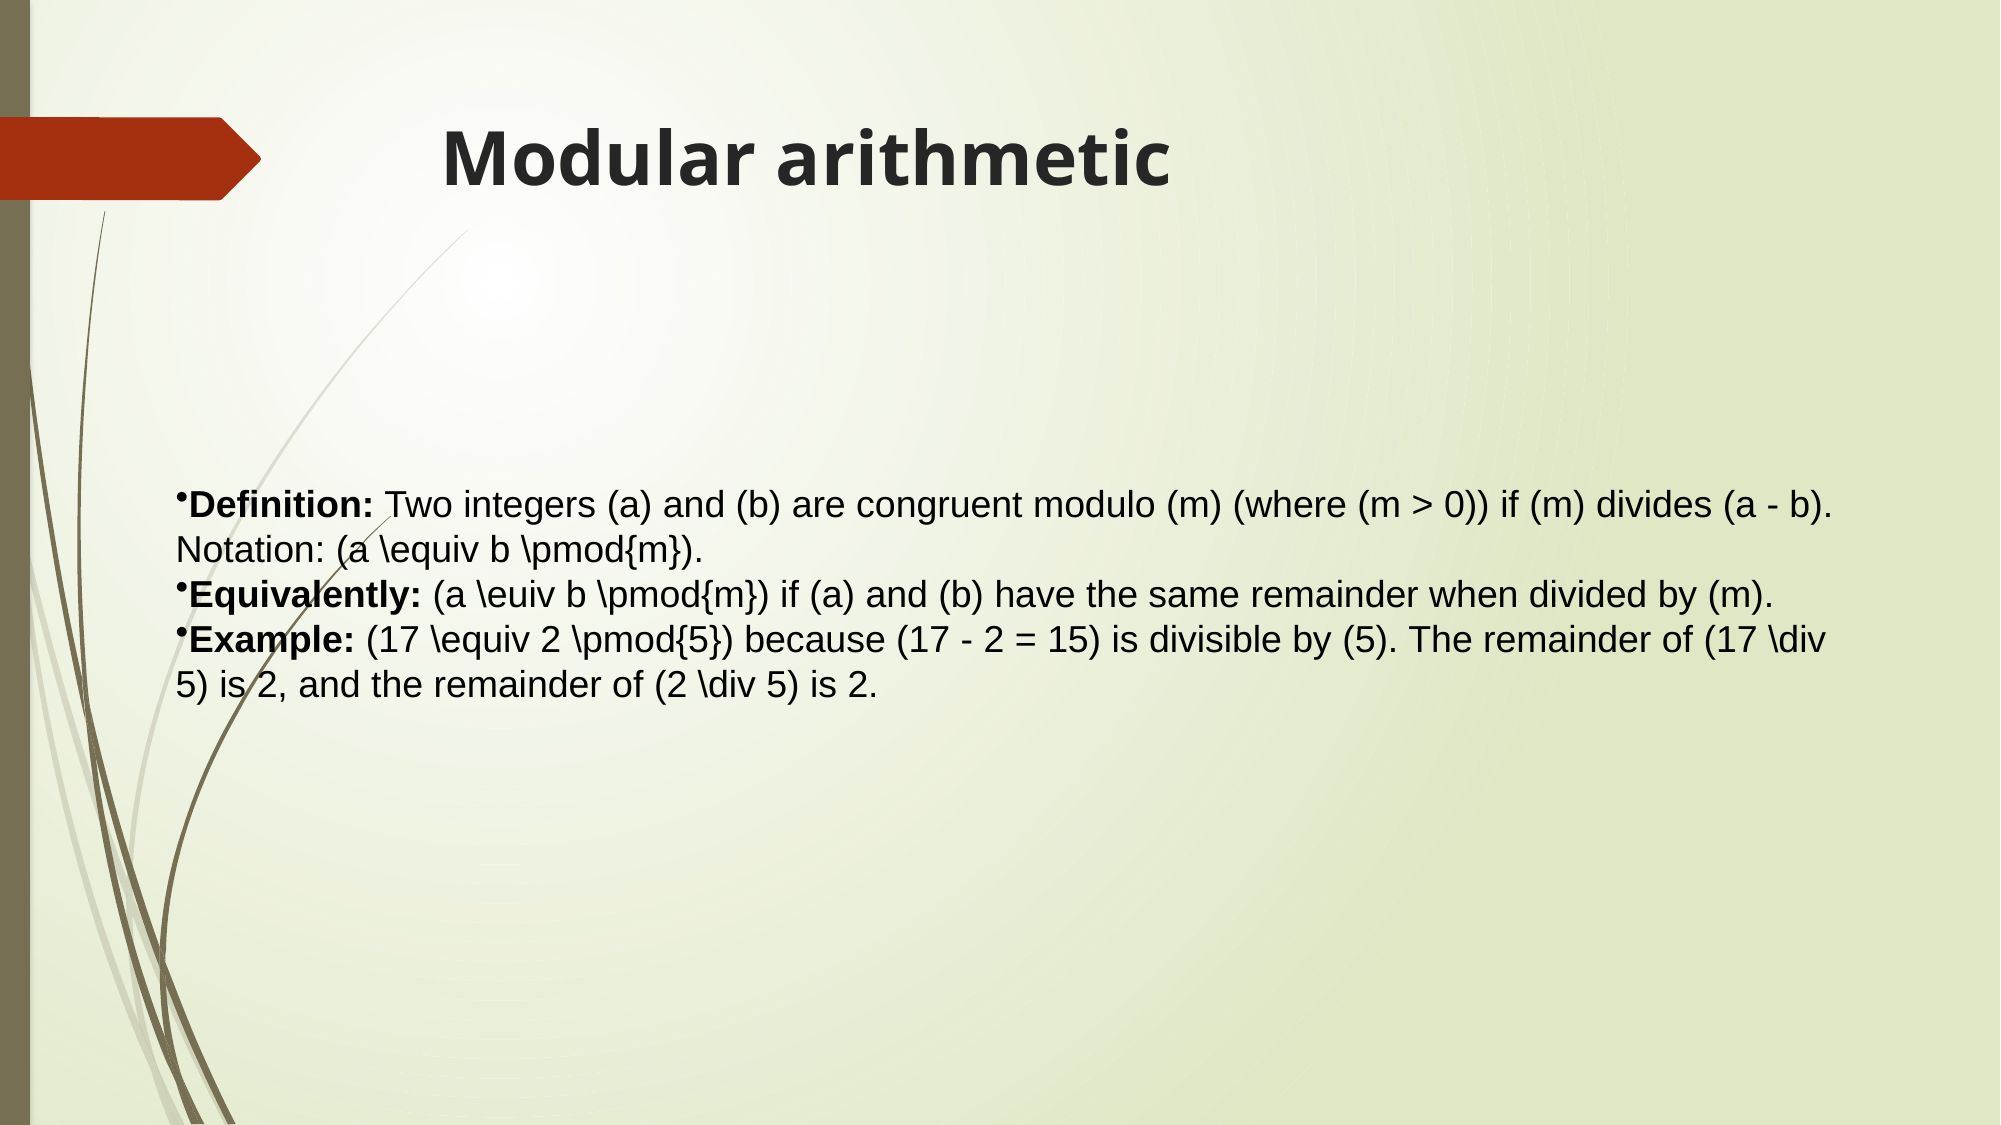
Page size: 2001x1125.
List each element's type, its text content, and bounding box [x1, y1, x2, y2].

list Definition: Two integers (a) and (b) are congruent modulo (m) (where (m > 0)) if (m) divides (a - b). Notation: (a \equiv b \pmod{m}). Equivalently: (a \euiv b \pmod{m}) if (a) and (b) have the same remainder when divided by (m). Example: (17 \equiv 2 \pmod{5}) because (17 - 2 = 15) is divisible by (5). The remainder of (17 \div 5) is 2, and the remainder of (2 \div 5) is 2. [160, 265, 1854, 919]
title Modular arithmetic [425, 102, 1888, 313]
